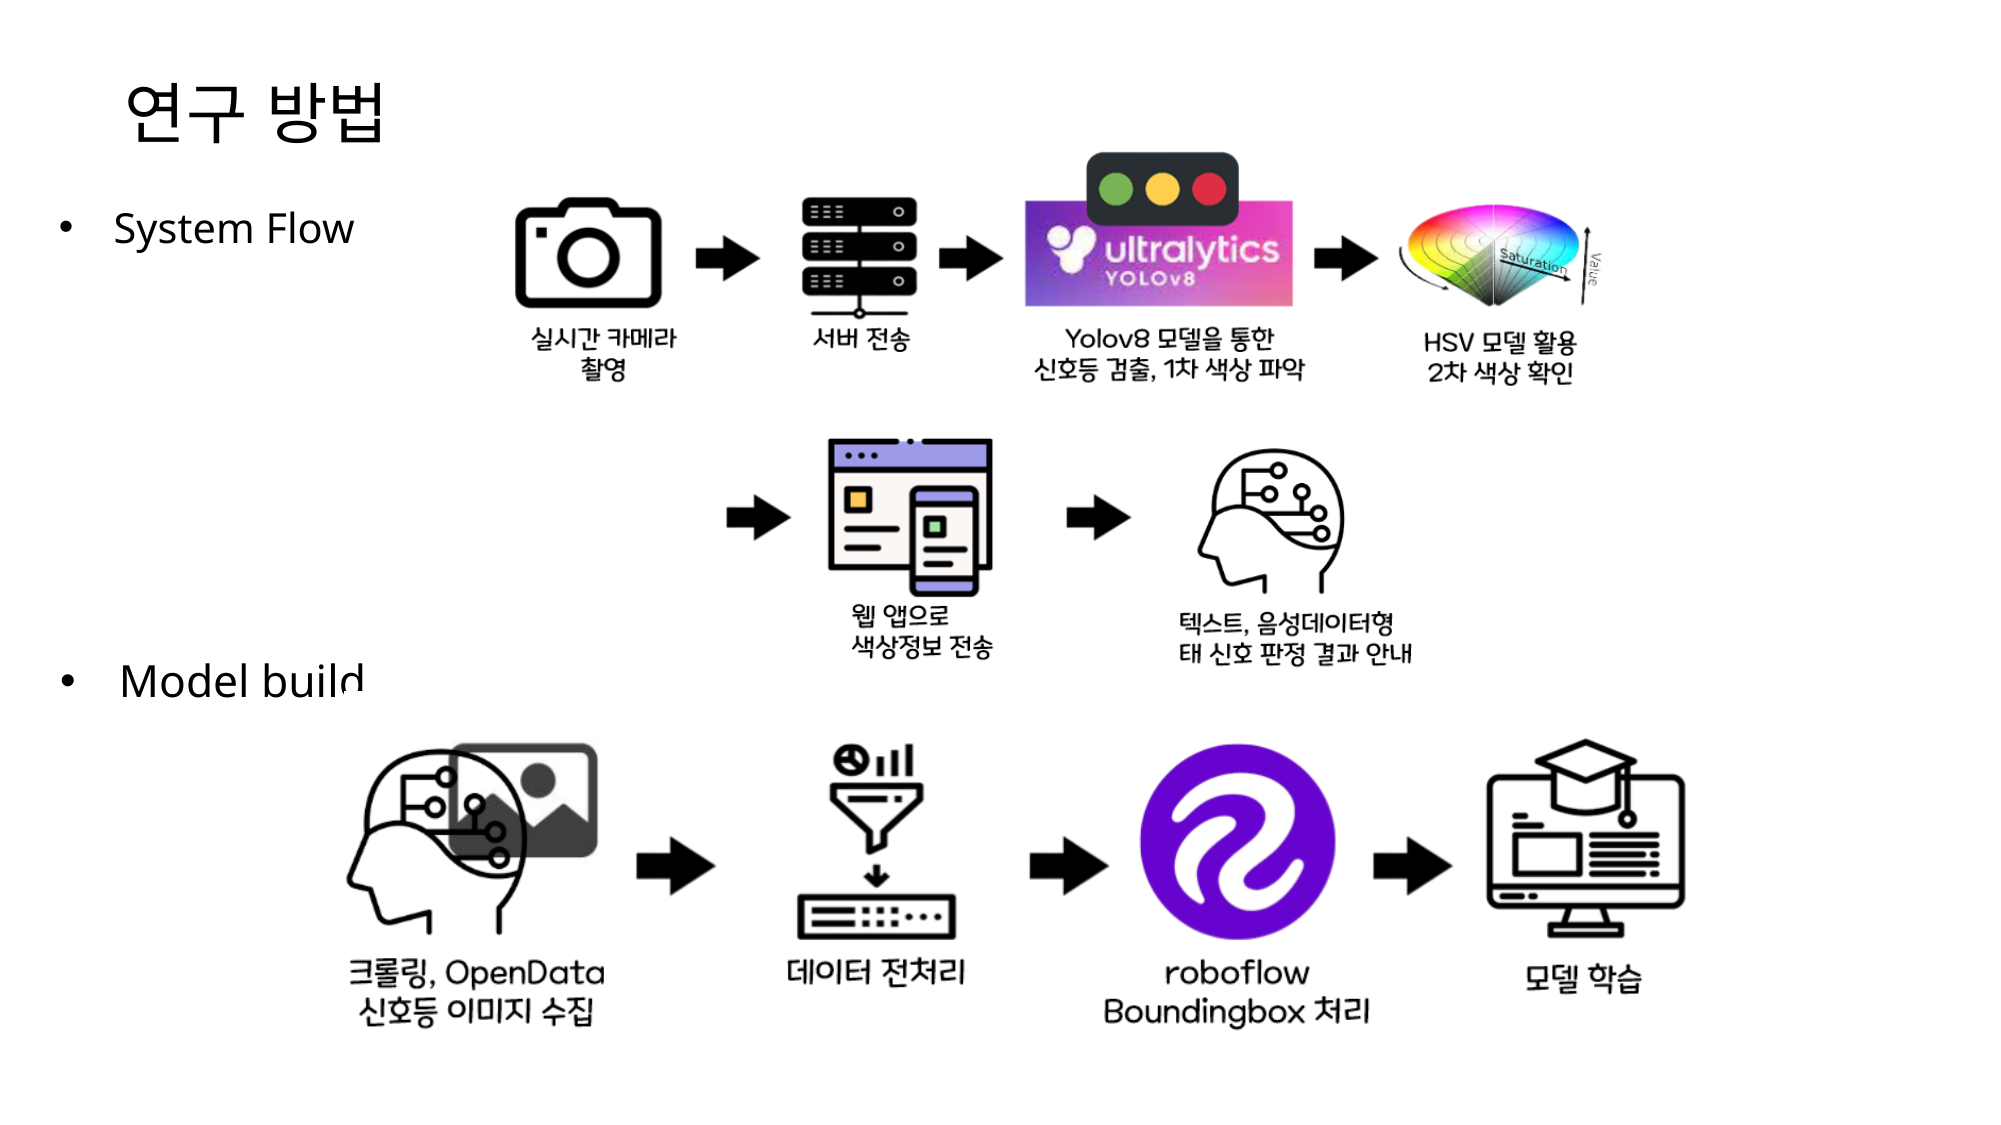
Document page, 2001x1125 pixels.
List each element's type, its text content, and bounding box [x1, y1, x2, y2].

list System Flow [43, 144, 383, 279]
picture [344, 143, 1695, 1058]
title 연구 방법 [99, 45, 415, 180]
text_box Model build [45, 592, 384, 727]
